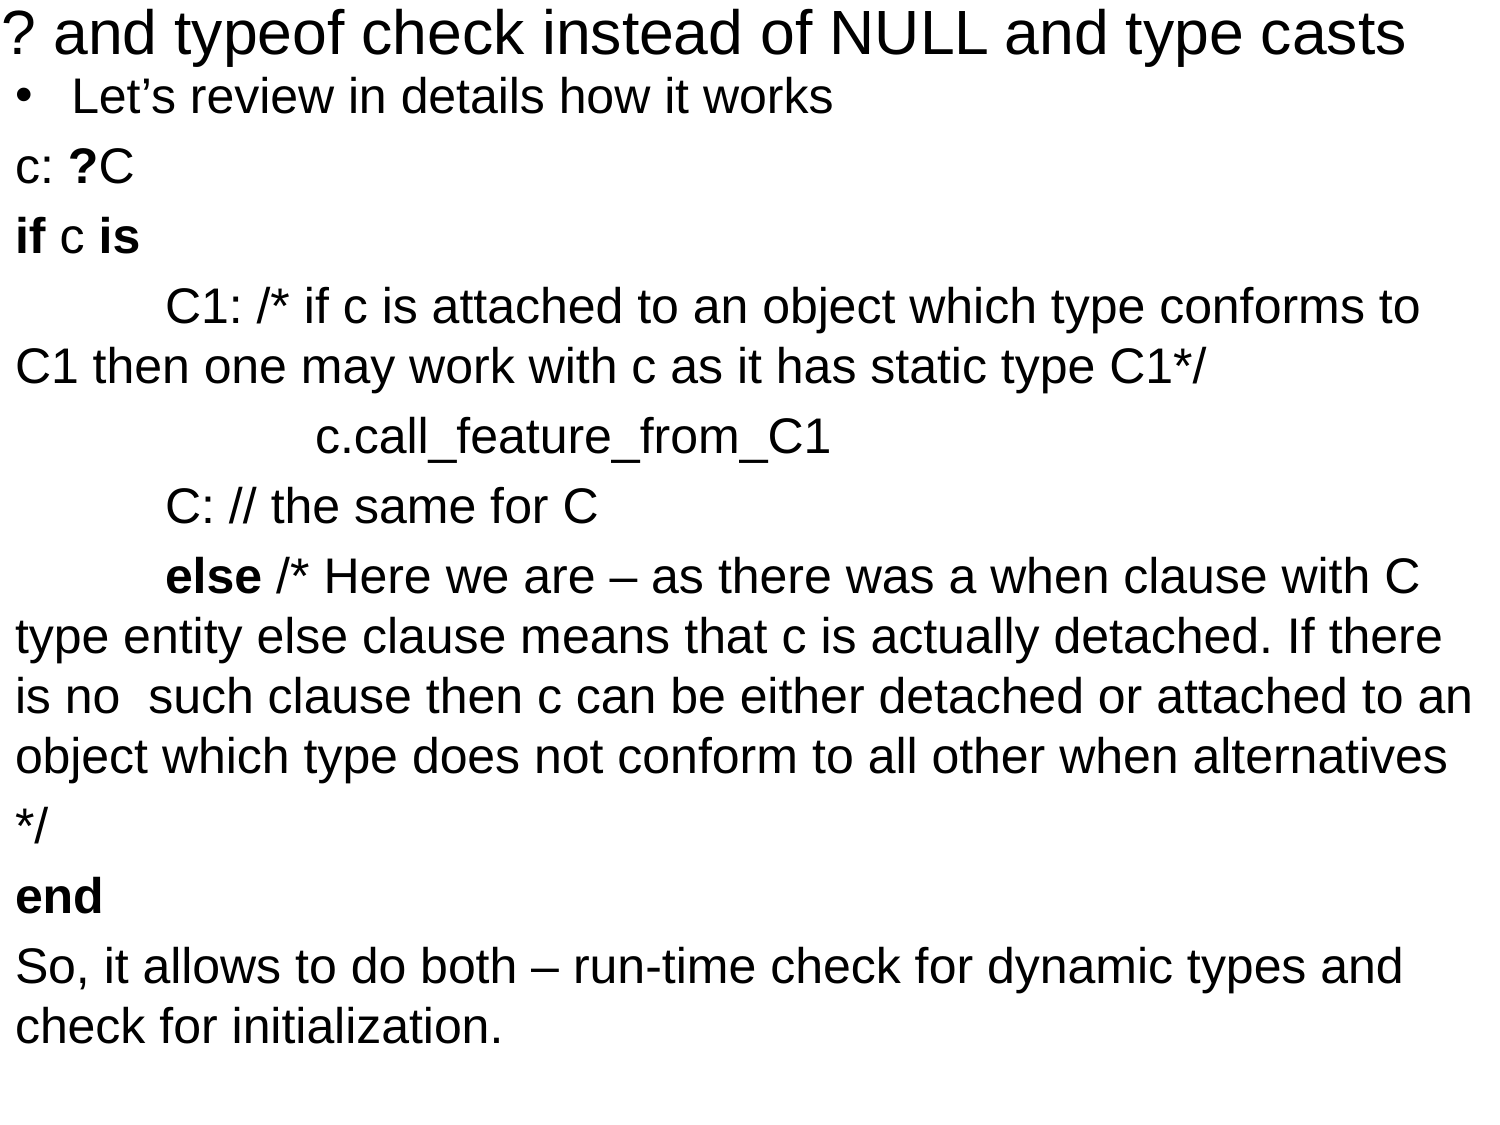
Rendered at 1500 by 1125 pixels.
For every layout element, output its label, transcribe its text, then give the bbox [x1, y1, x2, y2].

list Let’s review in details how it works c: ?C if c is C1: /* if c is attached to an object which type conforms to C1 then one may work with c as it has static type C1*/ c.call_feature_from_C1 C: // the same for C else /* Here we are – as there was a when clause with C type entity else clause means that c is actually detached. If there is no such clause then c can be either detached or attached to an object which type does not conform to all other when alternatives */ end So, it allows to do both – run-time check for dynamic types and check for initialization. [0, 76, 1500, 1125]
title ? and typeof check instead of NULL and type casts [0, 0, 1500, 76]
